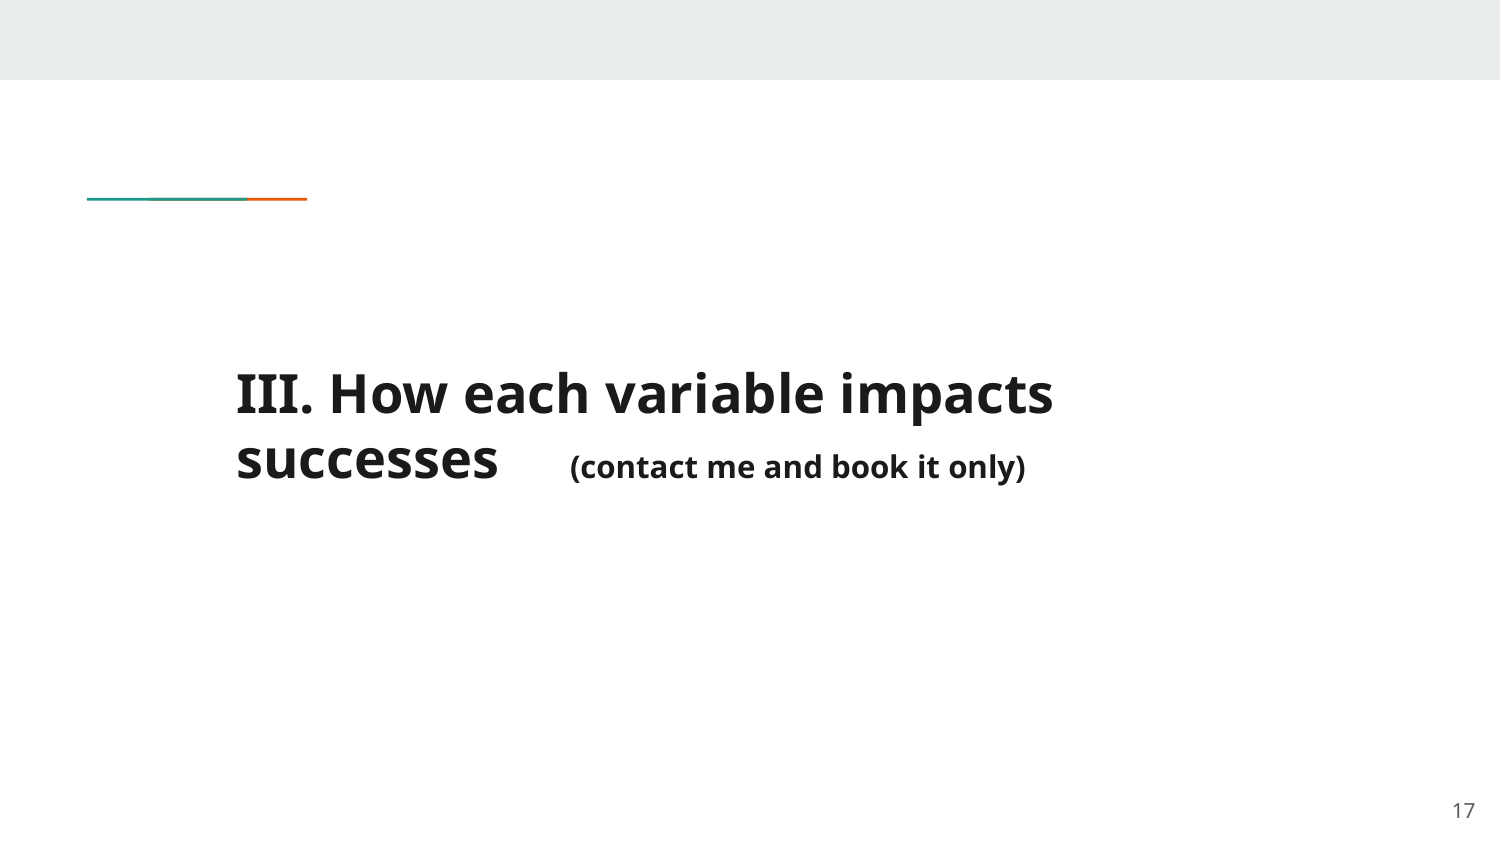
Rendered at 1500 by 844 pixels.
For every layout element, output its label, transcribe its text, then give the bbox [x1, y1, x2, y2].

slide_number ‹#› [1400, 779, 1491, 844]
title III. How each variable impacts successes (contact me and book it only) [221, 344, 1327, 433]
